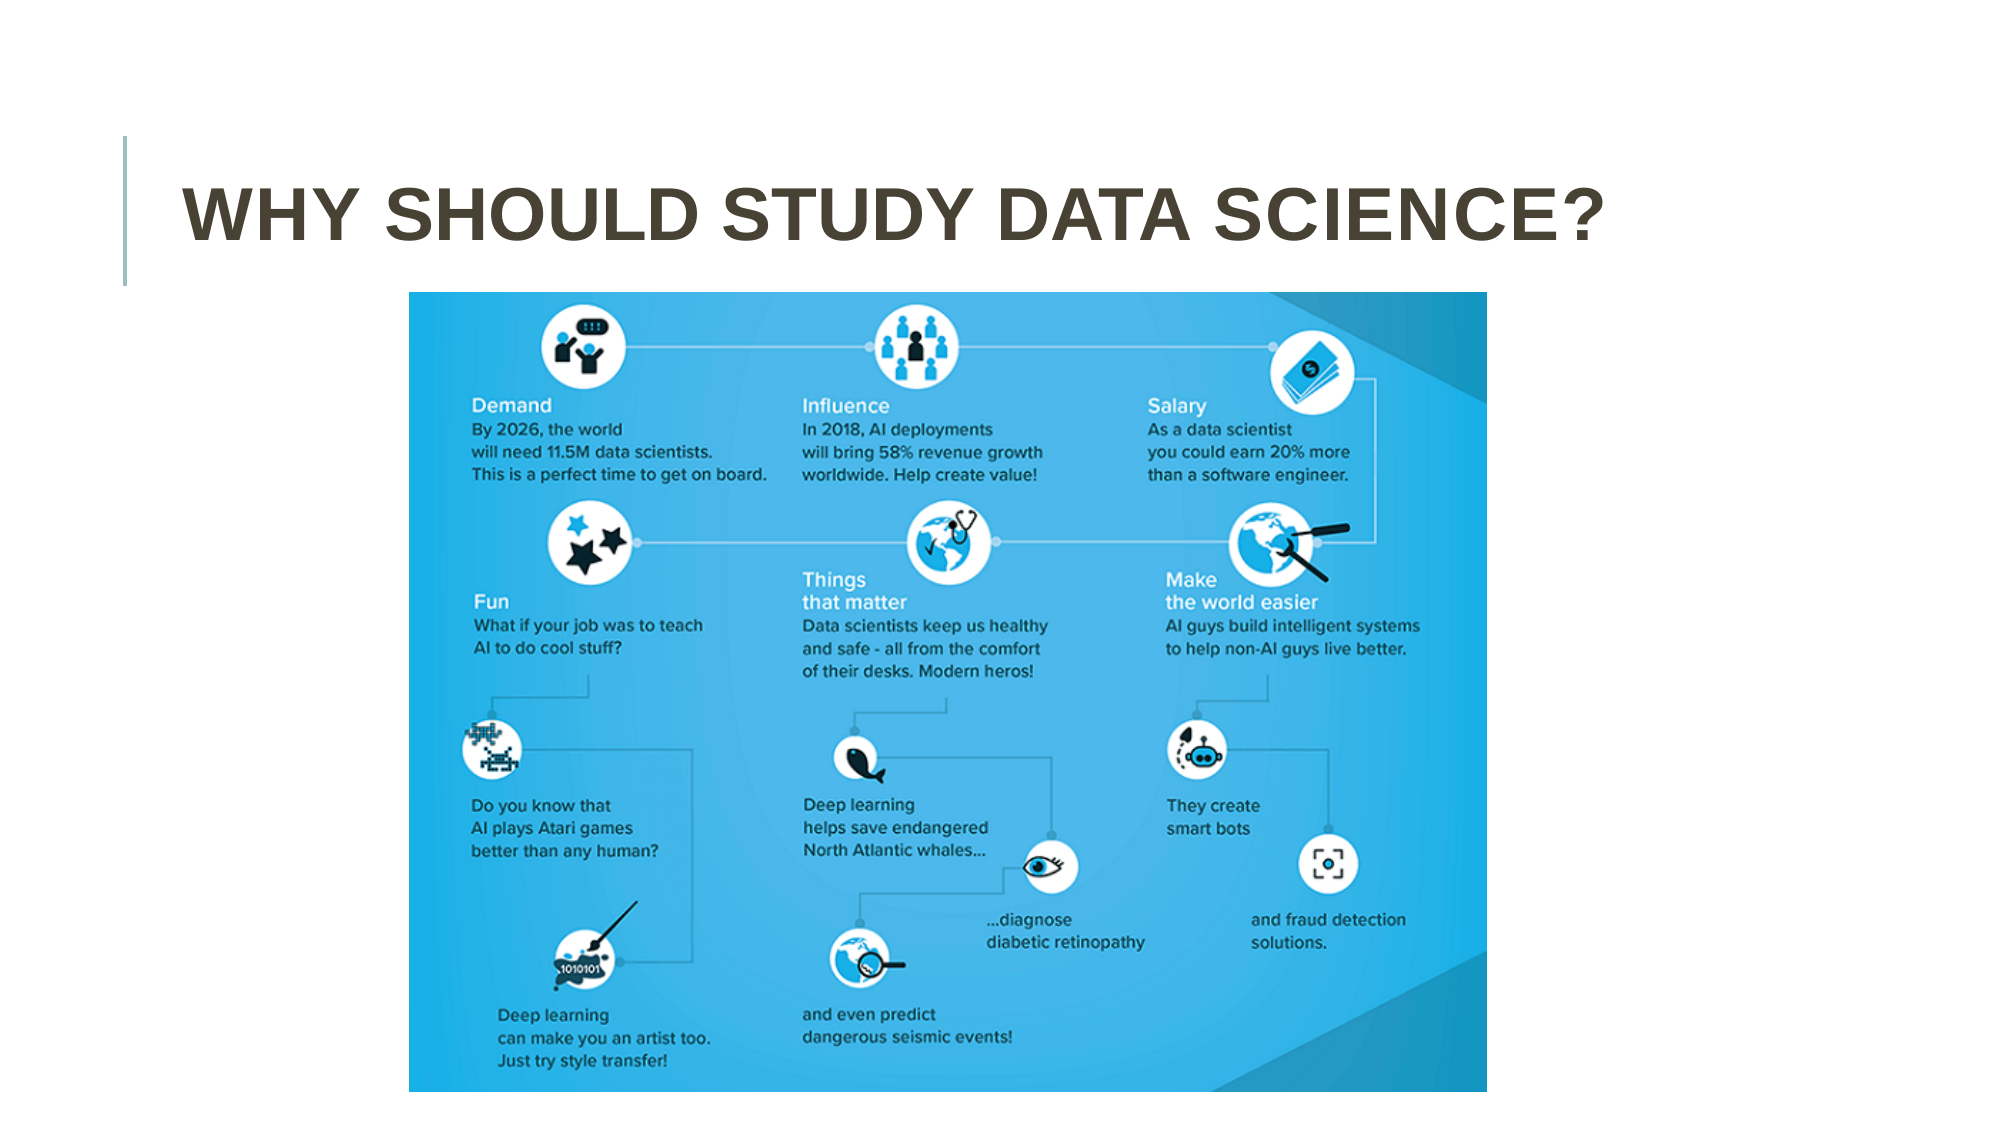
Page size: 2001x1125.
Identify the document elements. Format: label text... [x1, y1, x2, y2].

title Why should study Data Science? [168, 96, 1763, 342]
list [409, 292, 1487, 1092]
